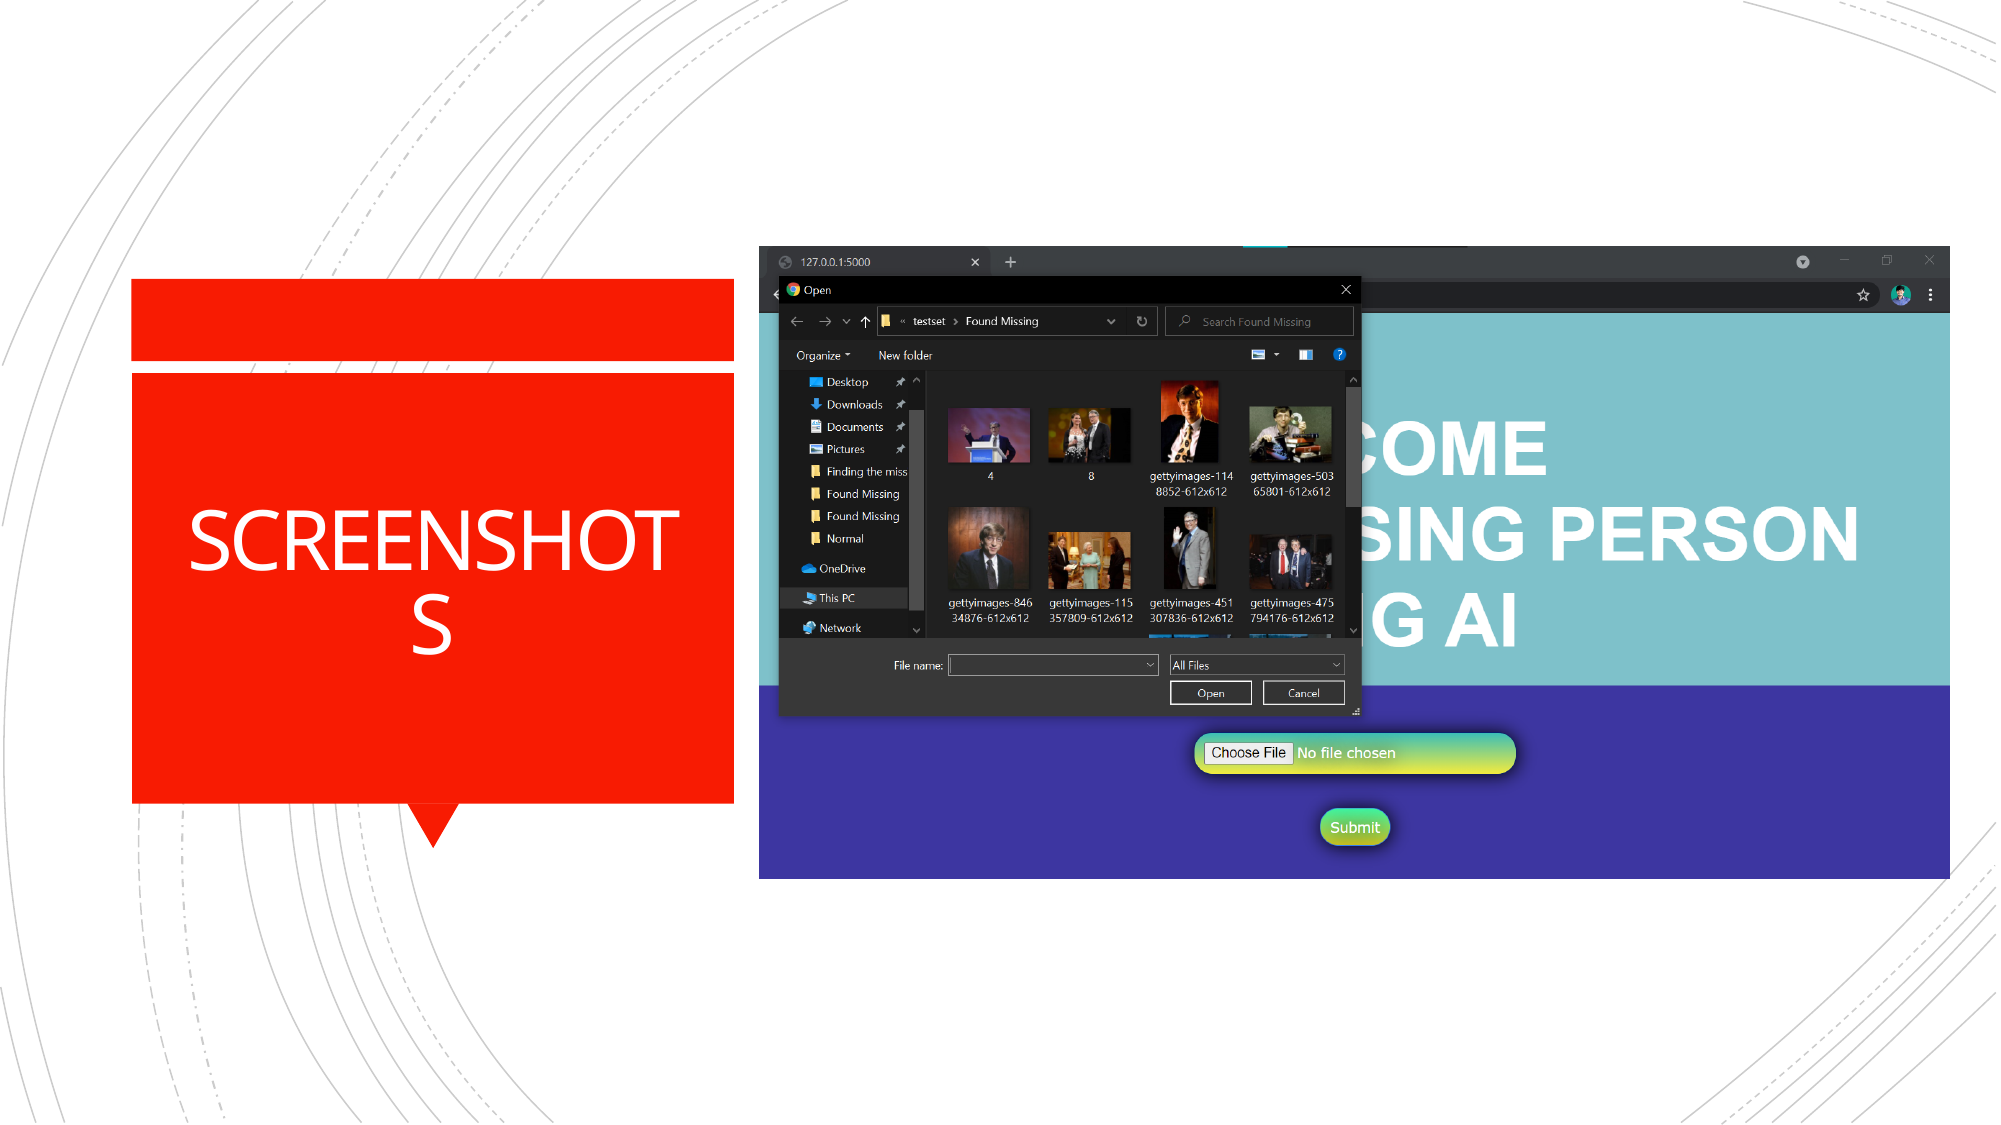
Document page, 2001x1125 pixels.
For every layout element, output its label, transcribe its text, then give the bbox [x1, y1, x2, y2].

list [759, 246, 1951, 879]
title SCREENSHOTS [145, 385, 720, 789]
